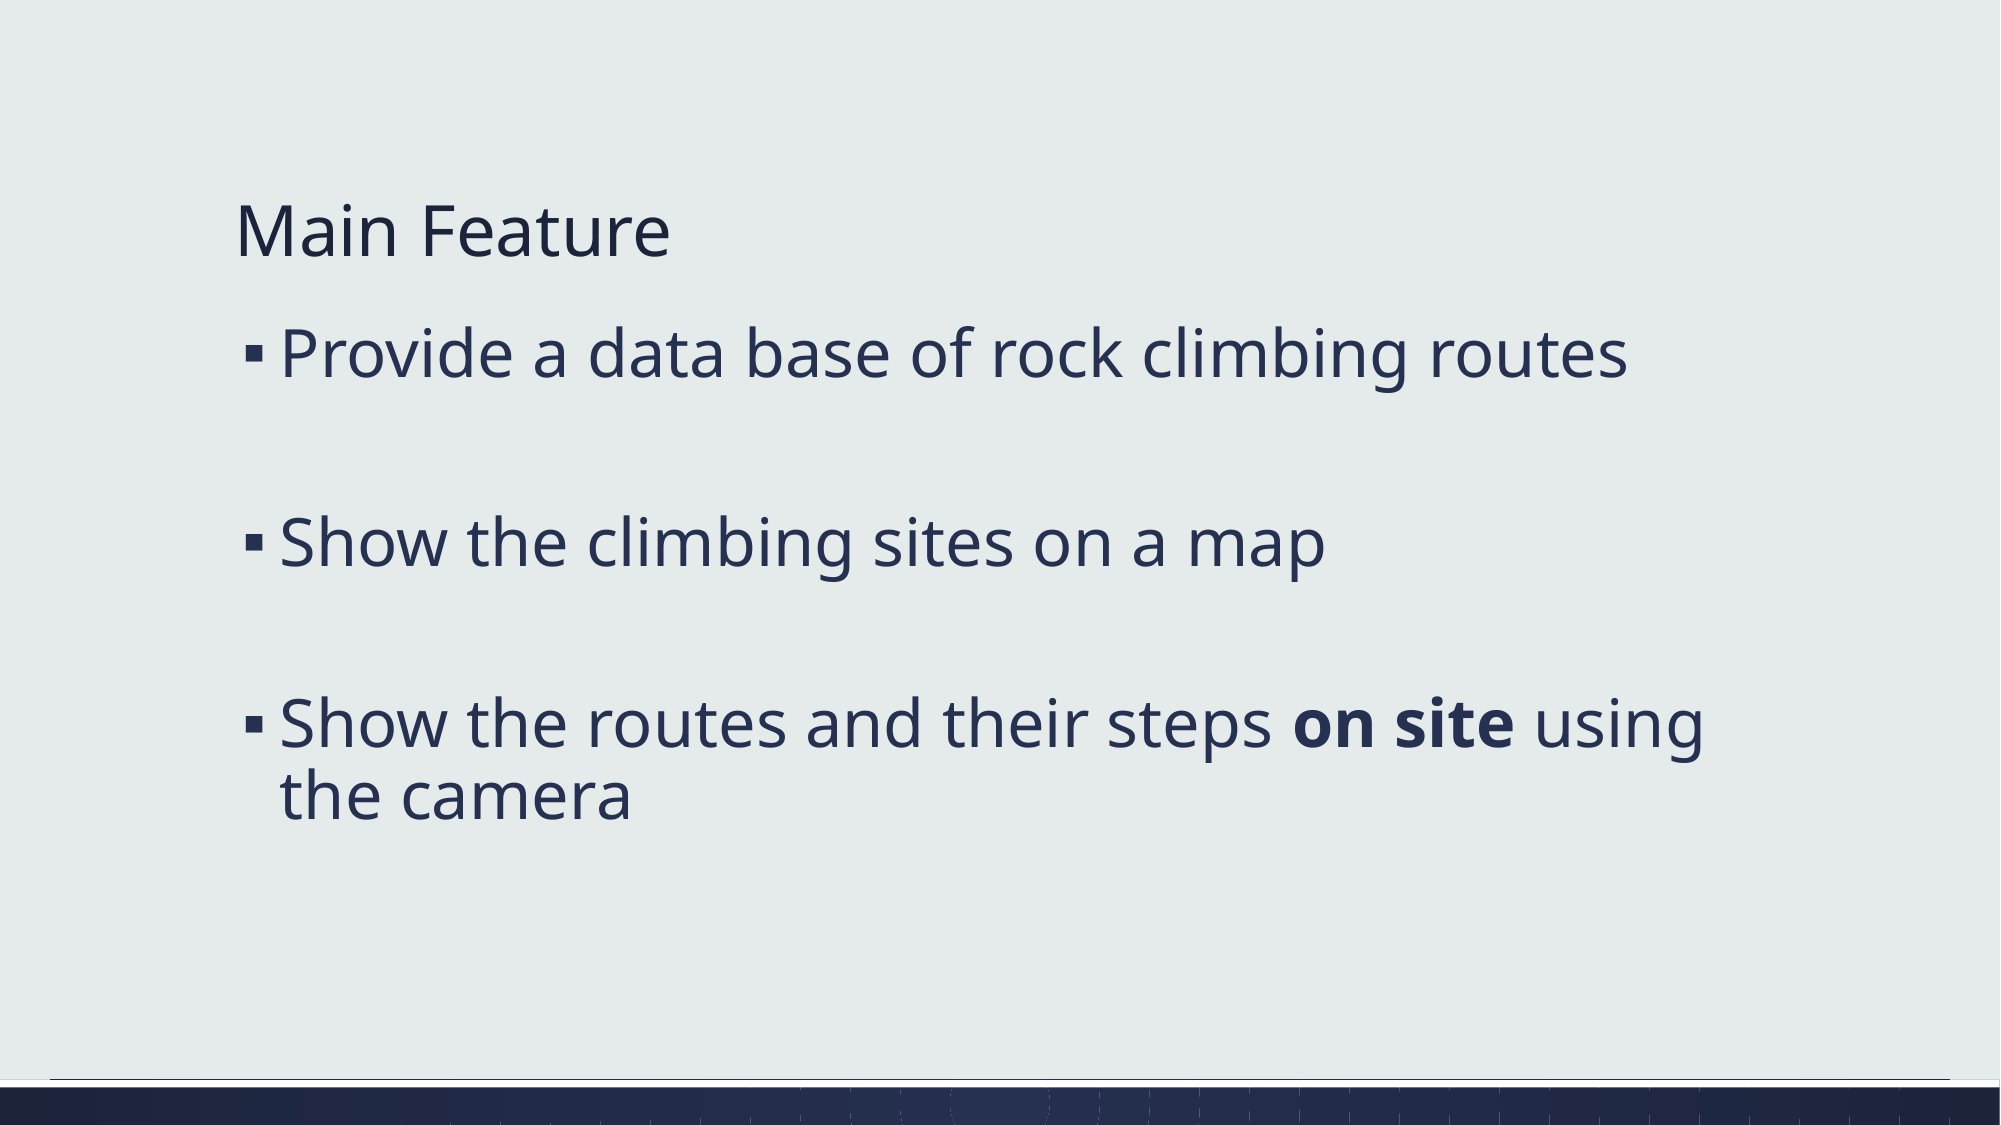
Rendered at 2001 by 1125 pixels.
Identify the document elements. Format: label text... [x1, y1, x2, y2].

list Provide a data base of rock climbing routes Show the climbing sites on a map Show the routes and their steps on site using the camera [219, 311, 1809, 989]
title Main Feature [219, 76, 1780, 279]
